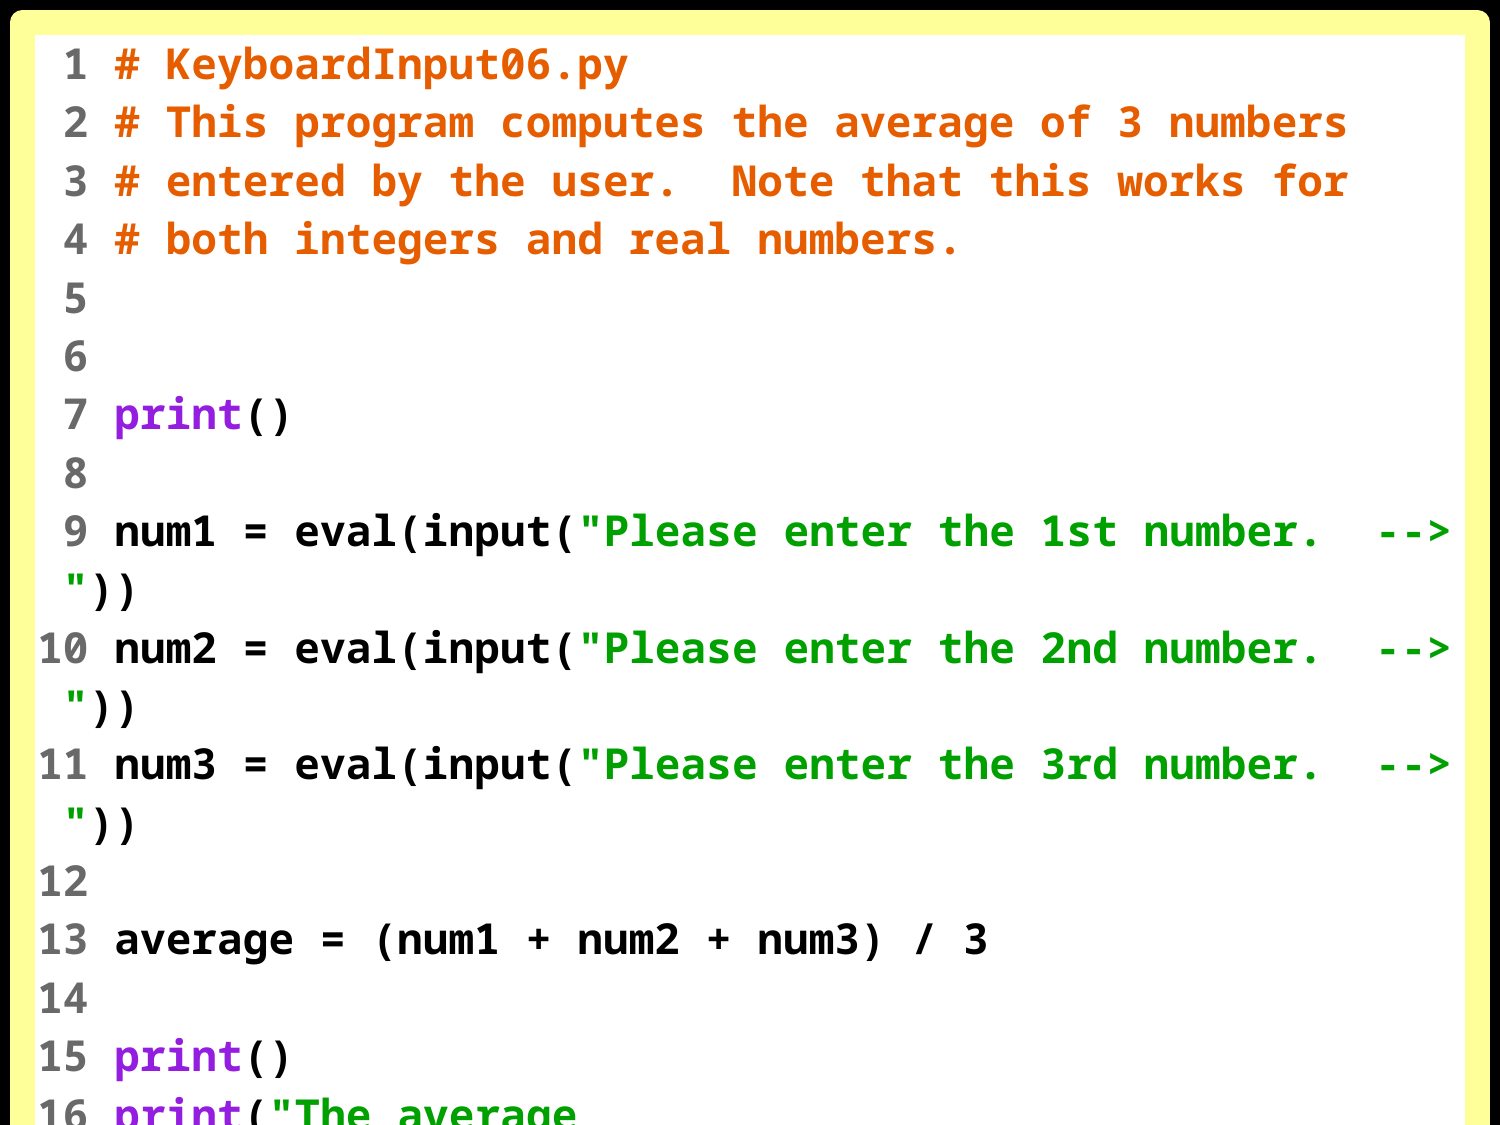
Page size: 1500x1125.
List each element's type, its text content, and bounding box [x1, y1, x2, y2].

text_box 1 # KeyboardInput06.py 2 # This program computes the average of 3 numbers 3 # entered by the user. Note that this works for 4 # both integers and real numbers. 5 6 7 print() 8 9 num1 = eval(input("Please enter the 1st number. --> ")) 10 num2 = eval(input("Please enter the 2nd number. --> ")) 11 num3 = eval(input("Please enter the 3rd number. --> ")) 12 13 average = (num1 + num2 + num3) / 3 14 15 print() 16 print("The average of",num1,"and",num2,"and",num3,"is", average) 17 [22, 22, 1478, 1125]
